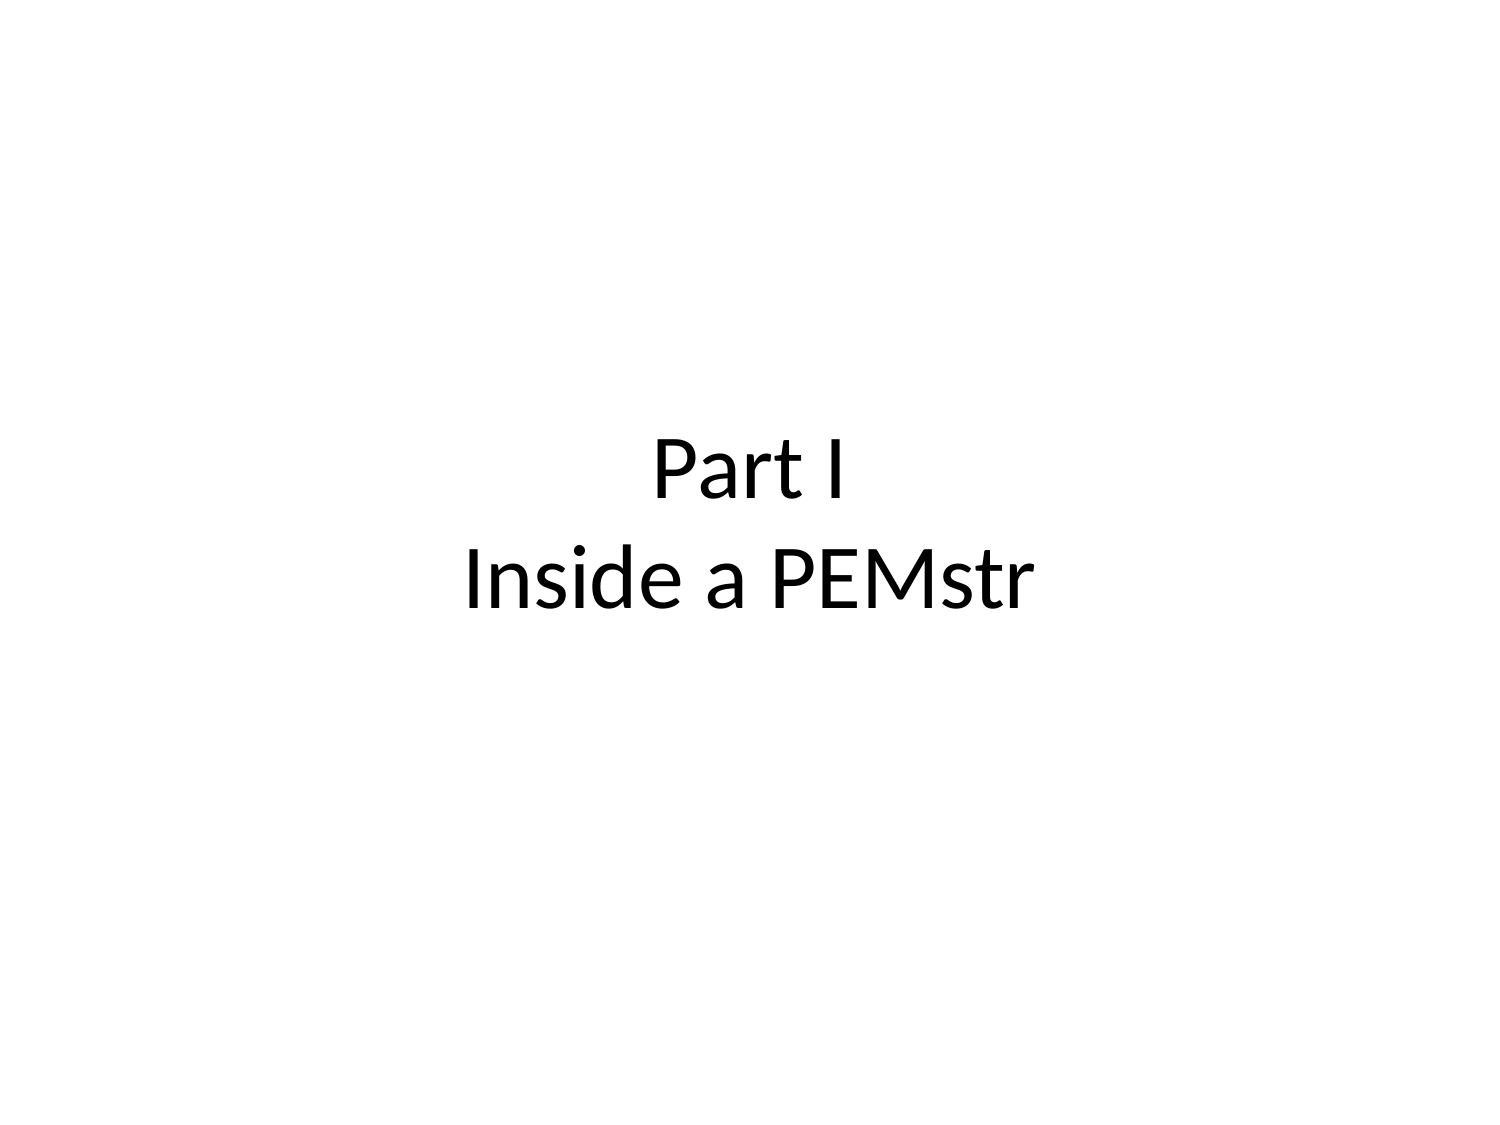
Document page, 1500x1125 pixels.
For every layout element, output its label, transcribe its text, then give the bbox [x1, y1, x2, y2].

title Part I Inside a PEMstr [75, 281, 1425, 754]
